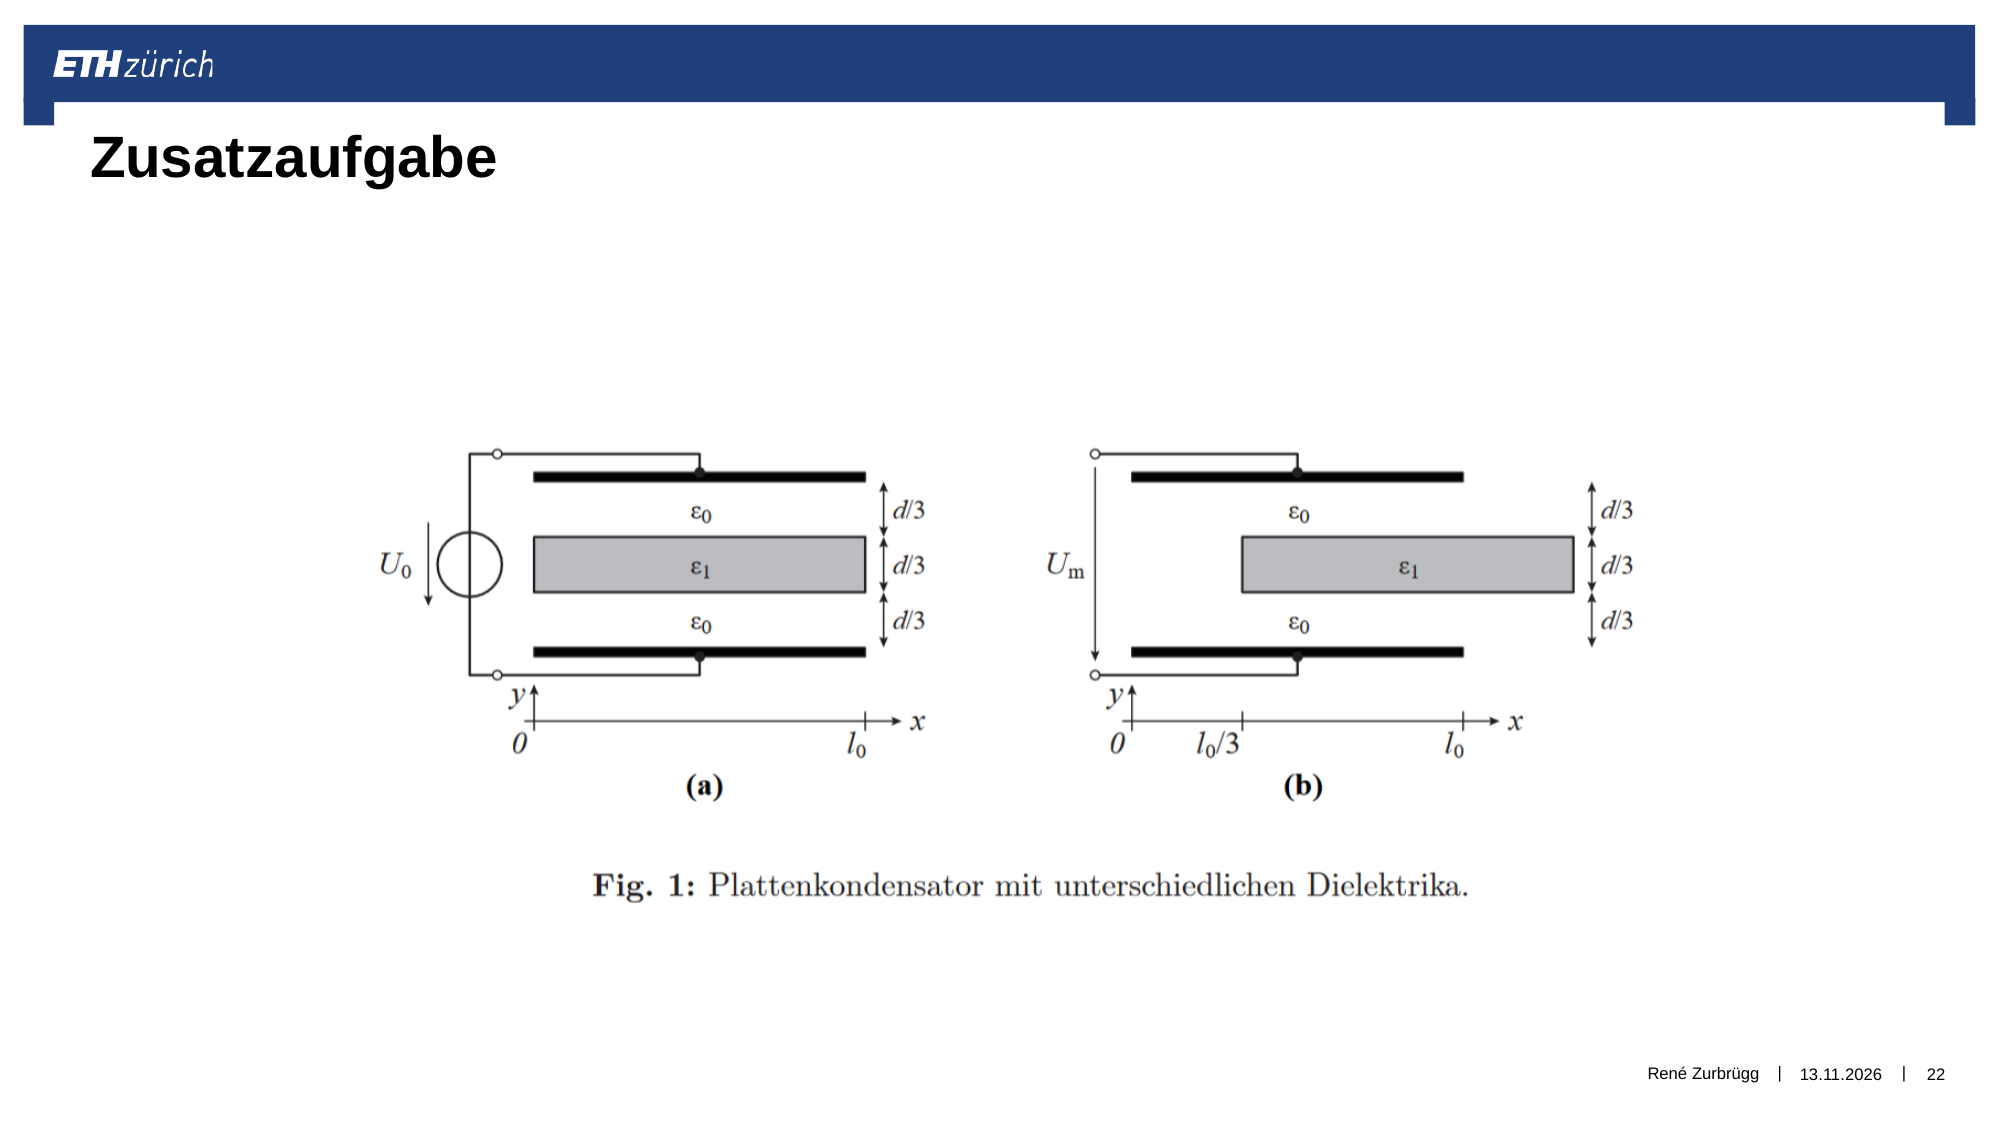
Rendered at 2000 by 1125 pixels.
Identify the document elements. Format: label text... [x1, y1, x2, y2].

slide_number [1790, 1034, 1892, 1112]
slide_number 22 [1906, 1034, 1966, 1112]
footer René Zurbrügg [999, 1034, 1760, 1111]
picture [266, 361, 1705, 925]
text_box Zusatzaufgabe [66, 101, 1642, 197]
